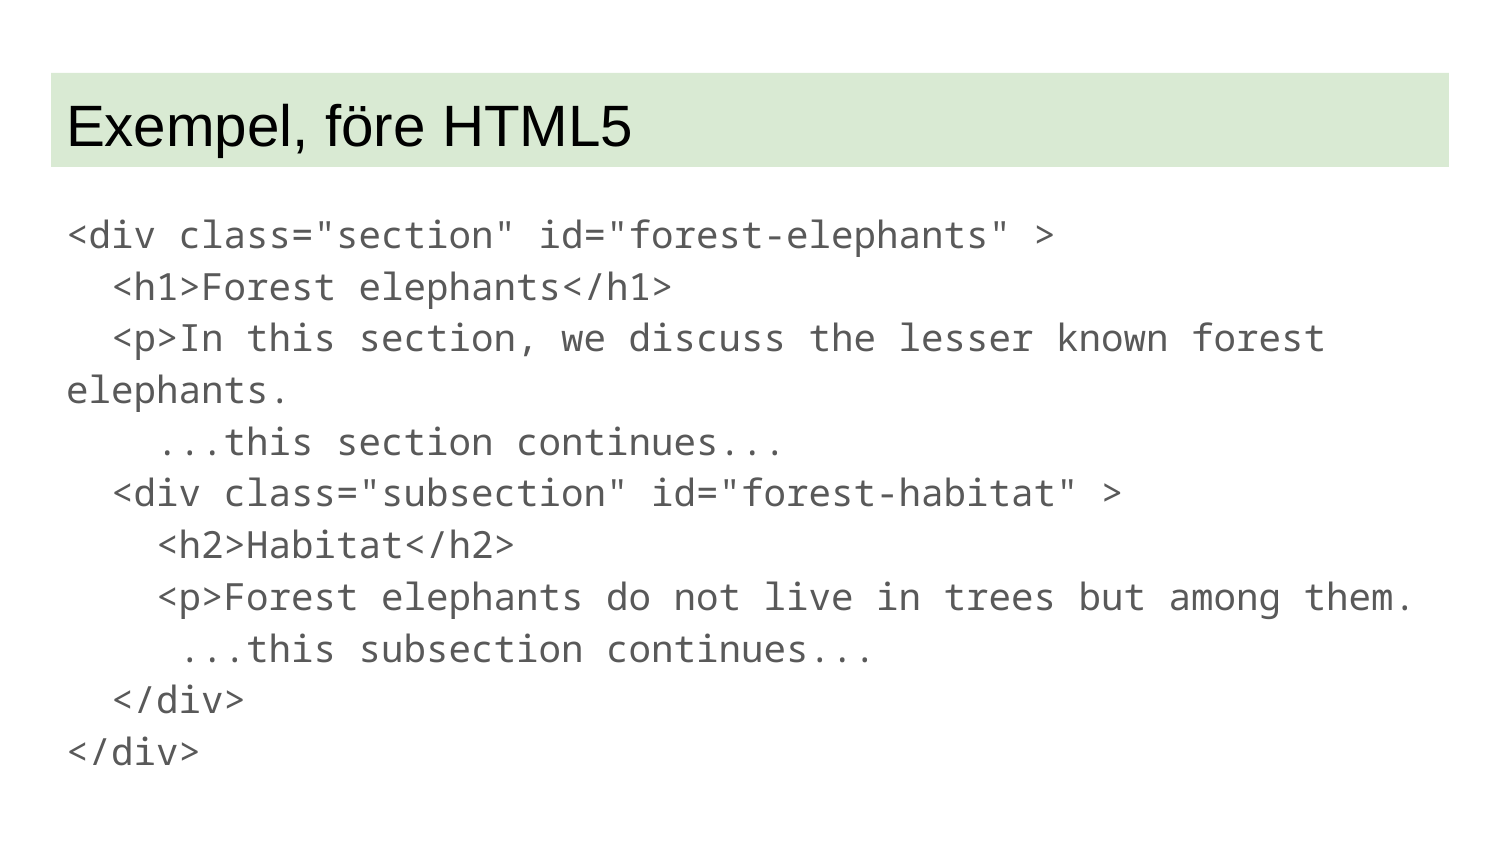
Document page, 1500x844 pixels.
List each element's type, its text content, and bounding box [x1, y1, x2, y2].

title Exempel, före HTML5 [51, 72, 1449, 167]
list <div class="section" id="forest-elephants" > <h1>Forest elephants</h1> <p>In this section, we discuss the lesser known forest elephants. ...this section continues... <div class="subsection" id="forest-habitat" > <h2>Habitat</h2> <p>Forest elephants do not live in trees but among them. ...this subsection continues... </div> </div> [51, 189, 1449, 844]
